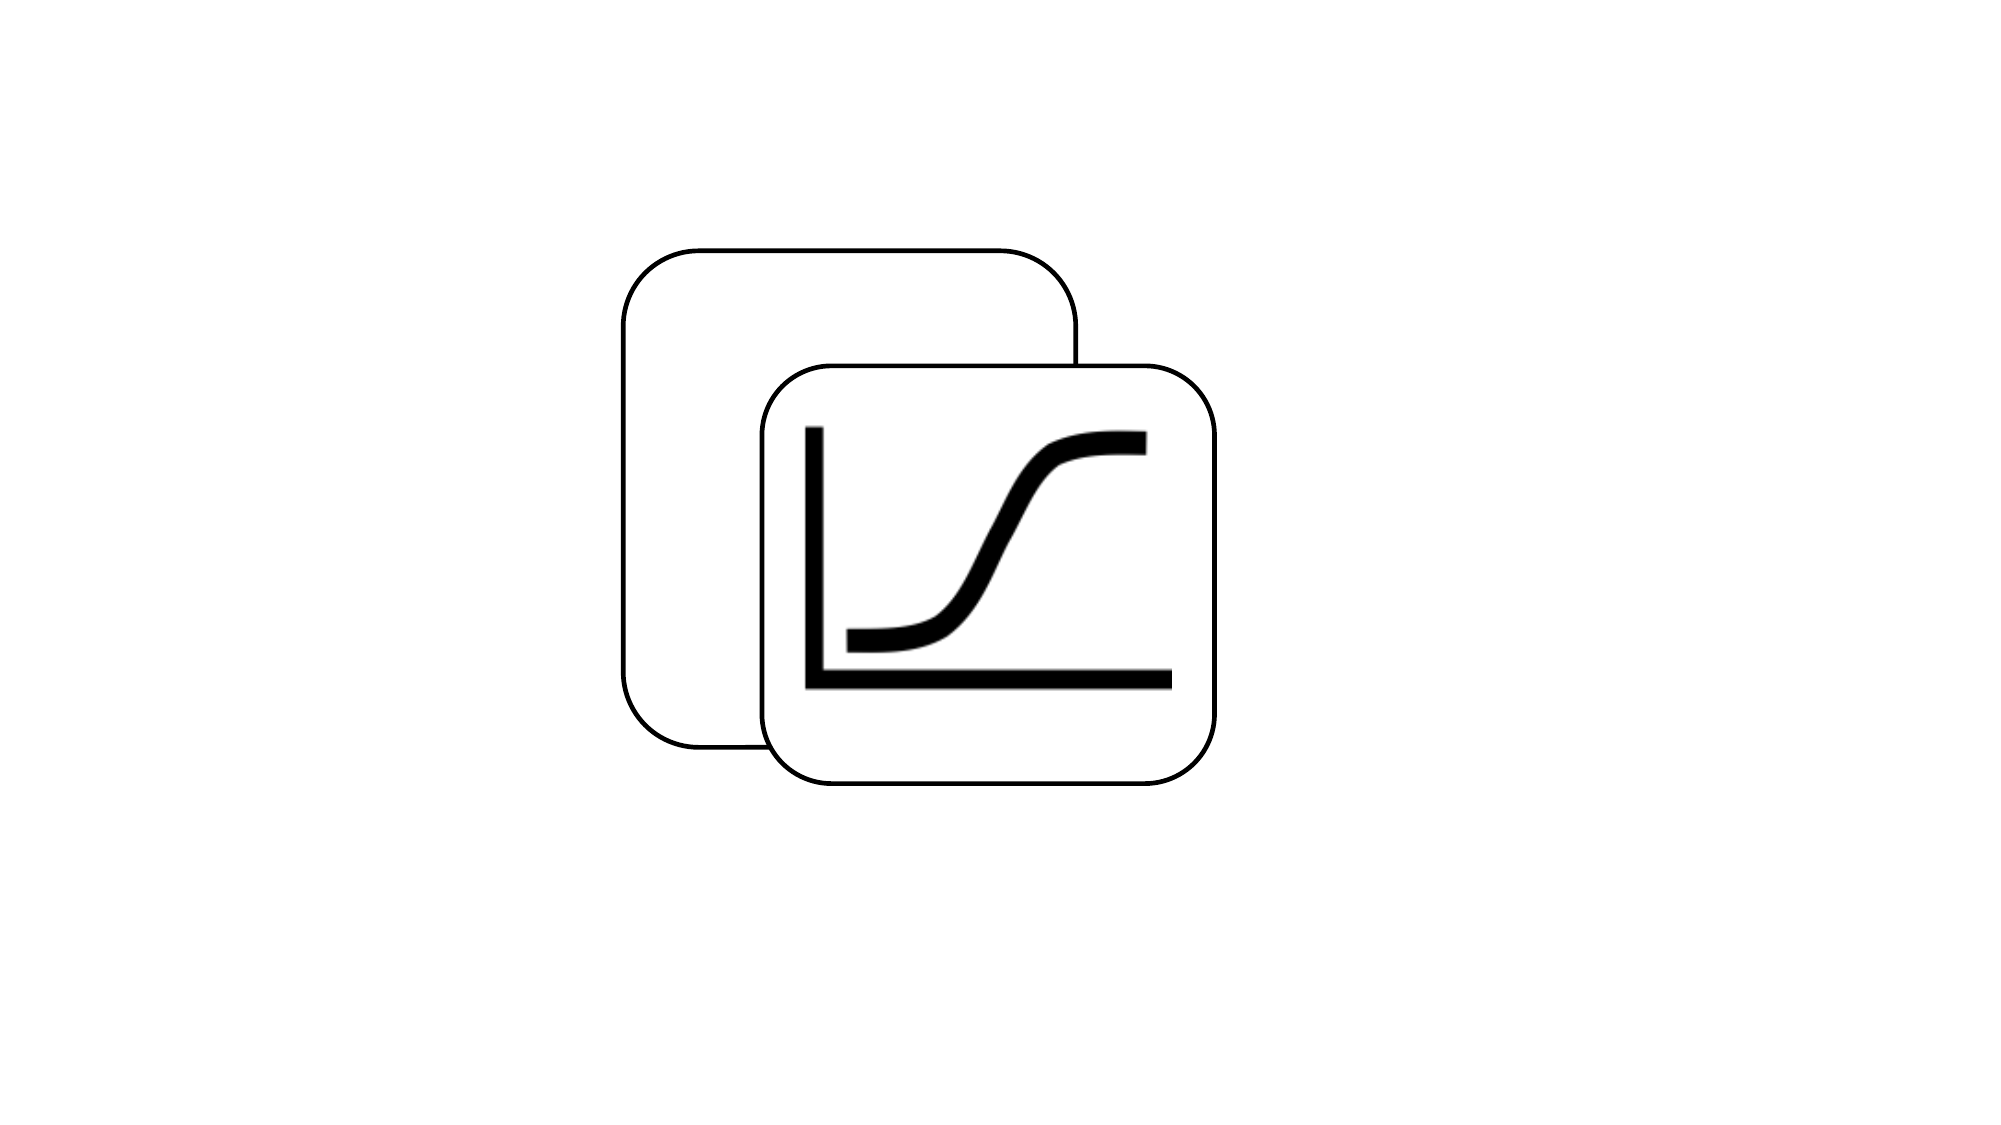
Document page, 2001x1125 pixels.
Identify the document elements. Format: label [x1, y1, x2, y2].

picture [804, 365, 1172, 760]
text_box [760, 370, 1216, 785]
text_box [622, 249, 1077, 749]
